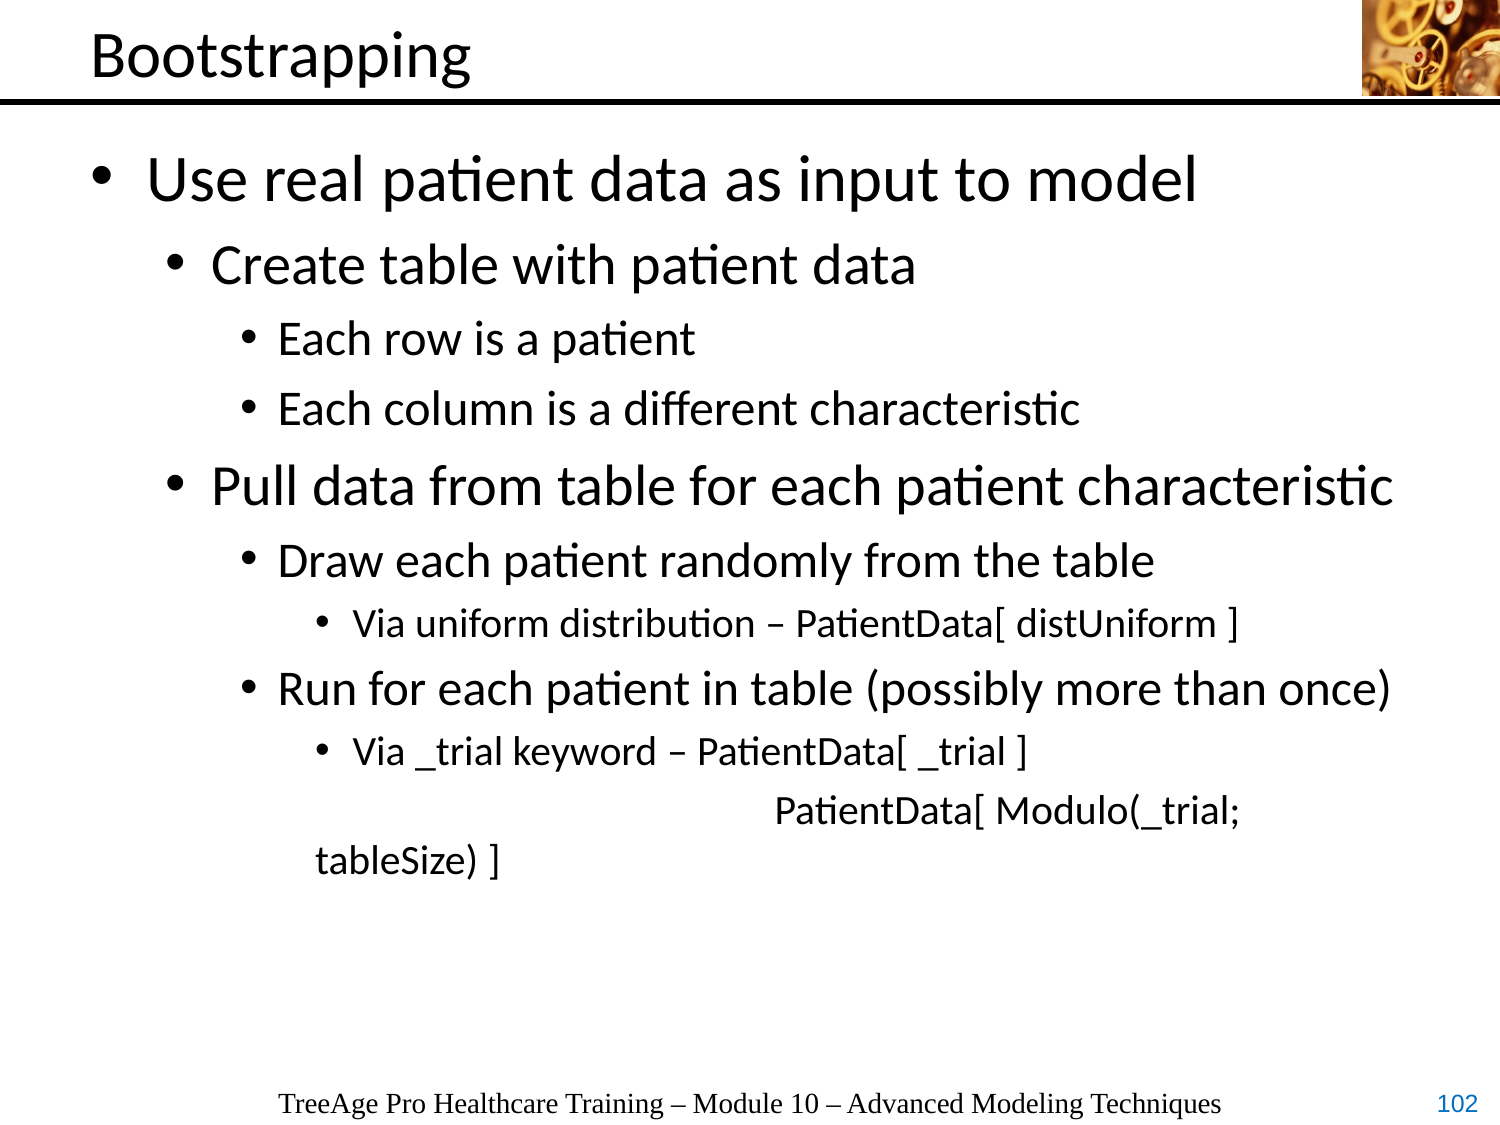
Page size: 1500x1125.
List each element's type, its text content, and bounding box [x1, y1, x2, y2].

list Use real patient data as input to model Create table with patient data Each row is a patient Each column is a different characteristic Pull data from table for each patient characteristic Draw each patient randomly from the table Via uniform distribution – PatientData[ distUniform ] Run for each patient in table (possibly more than once) Via _trial keyword – PatientData[ _trial ] PatientData[ Modulo(_trial; tableSize) ] [75, 126, 1425, 1005]
title Bootstrapping [75, 7, 1425, 95]
picture [1362, 0, 1500, 96]
footer TreeAge Pro Healthcare Training – Module 10 – Advanced Modeling Techniques [189, 1081, 1310, 1122]
